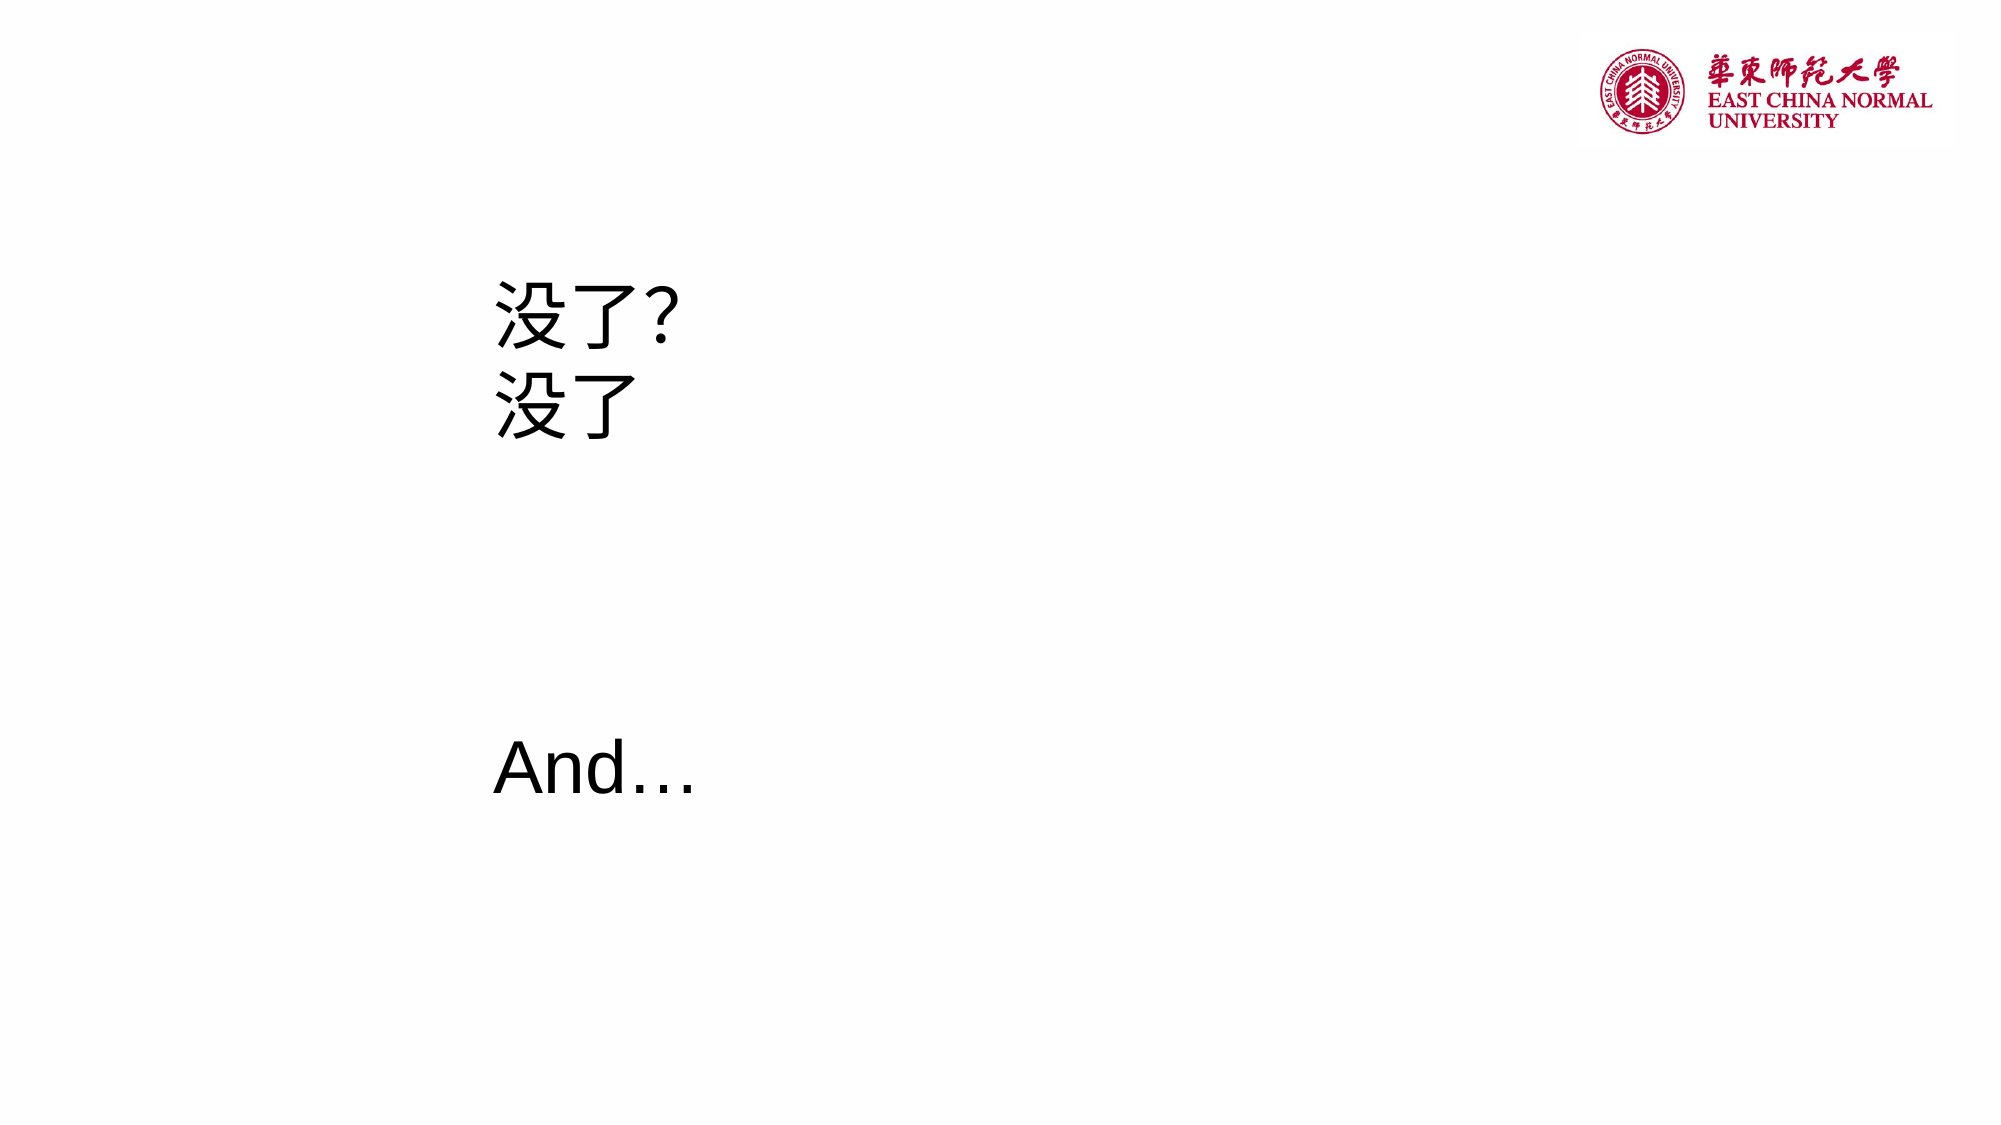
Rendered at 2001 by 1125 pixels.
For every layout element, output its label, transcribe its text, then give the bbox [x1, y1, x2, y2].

text_box 没了？ 没了 And… [478, 261, 734, 816]
picture [1579, 33, 1955, 148]
